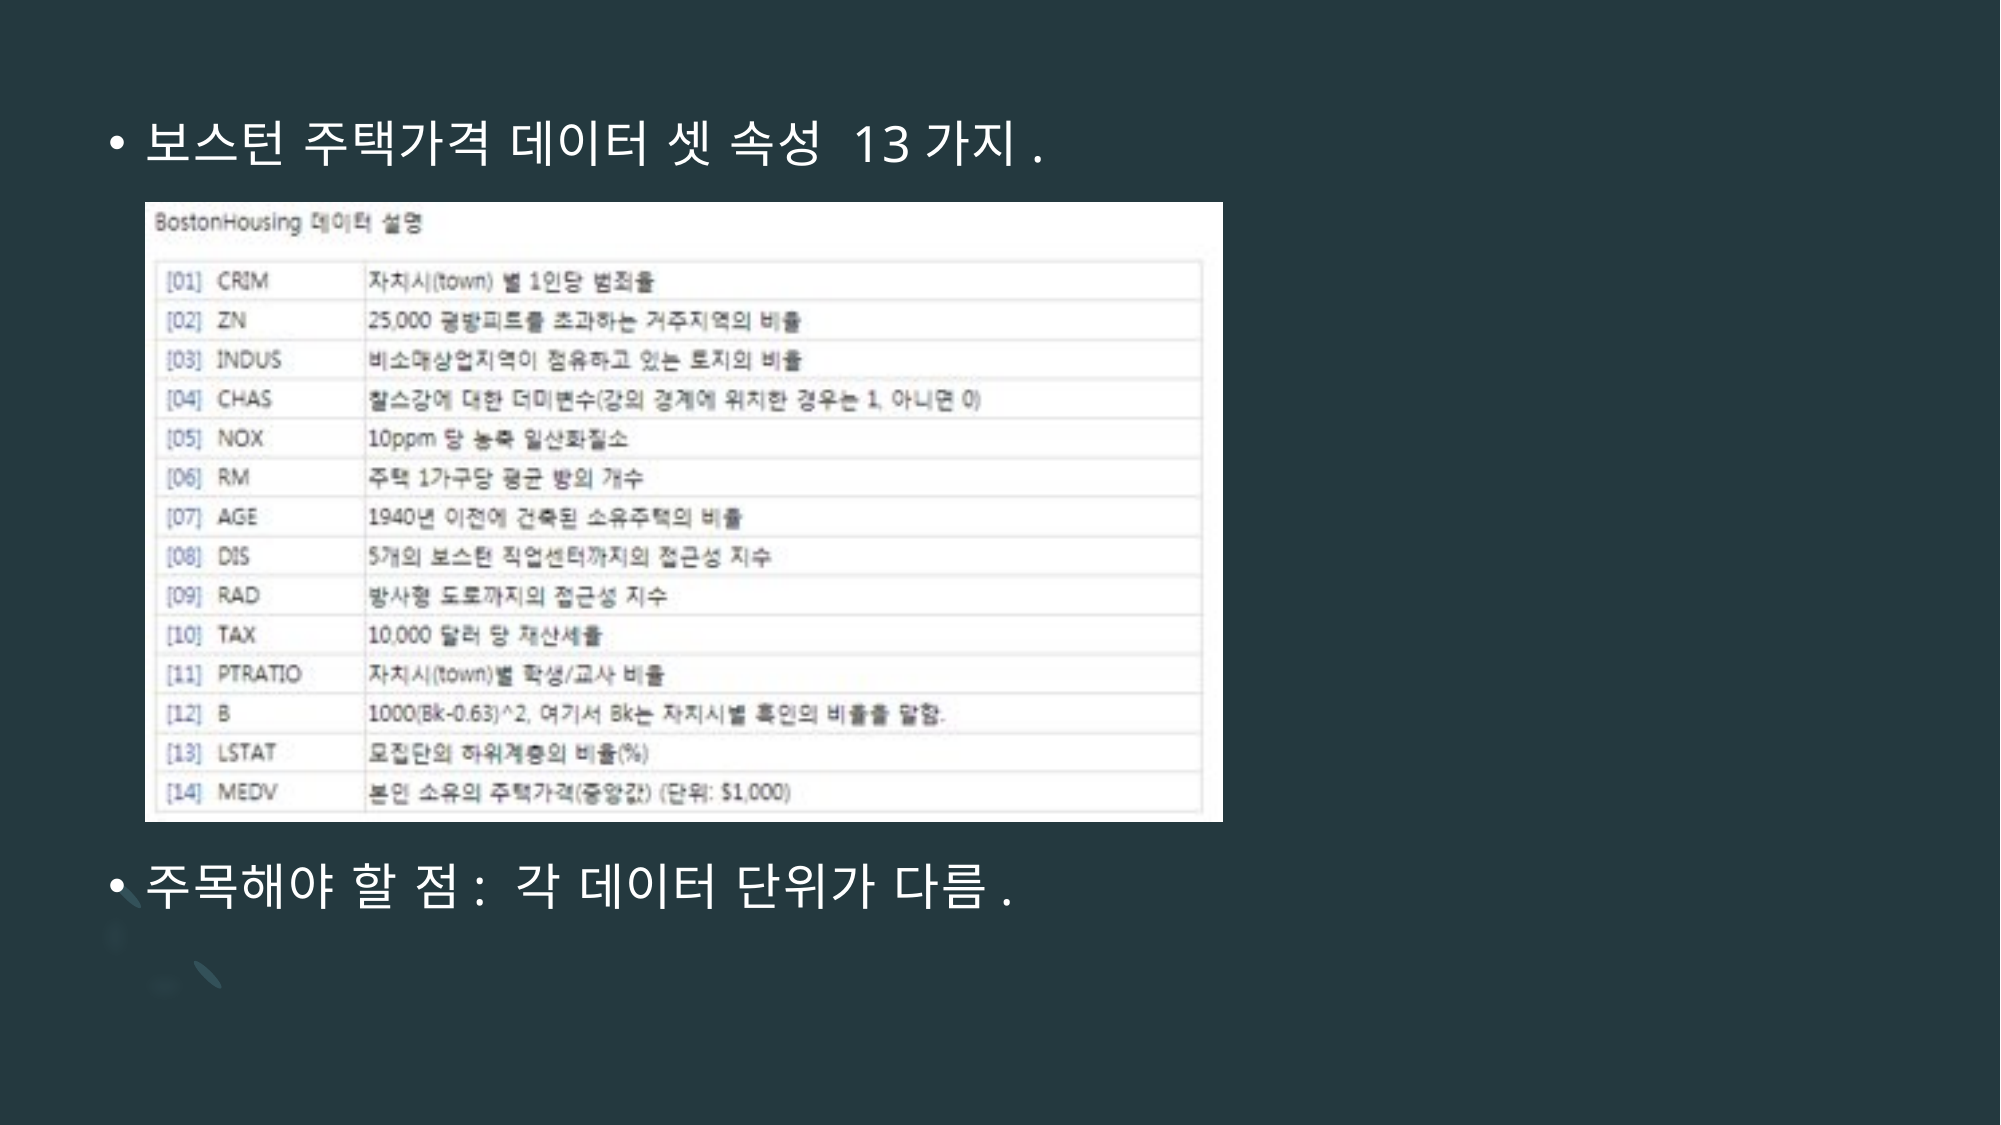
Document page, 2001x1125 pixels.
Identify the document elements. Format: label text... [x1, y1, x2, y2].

list 보스턴 주택가격 데이터 셋 속성 13가지. 주목해야 할 점: 각 데이터 단위가 다름. [90, 82, 1910, 1000]
picture [145, 202, 1223, 822]
